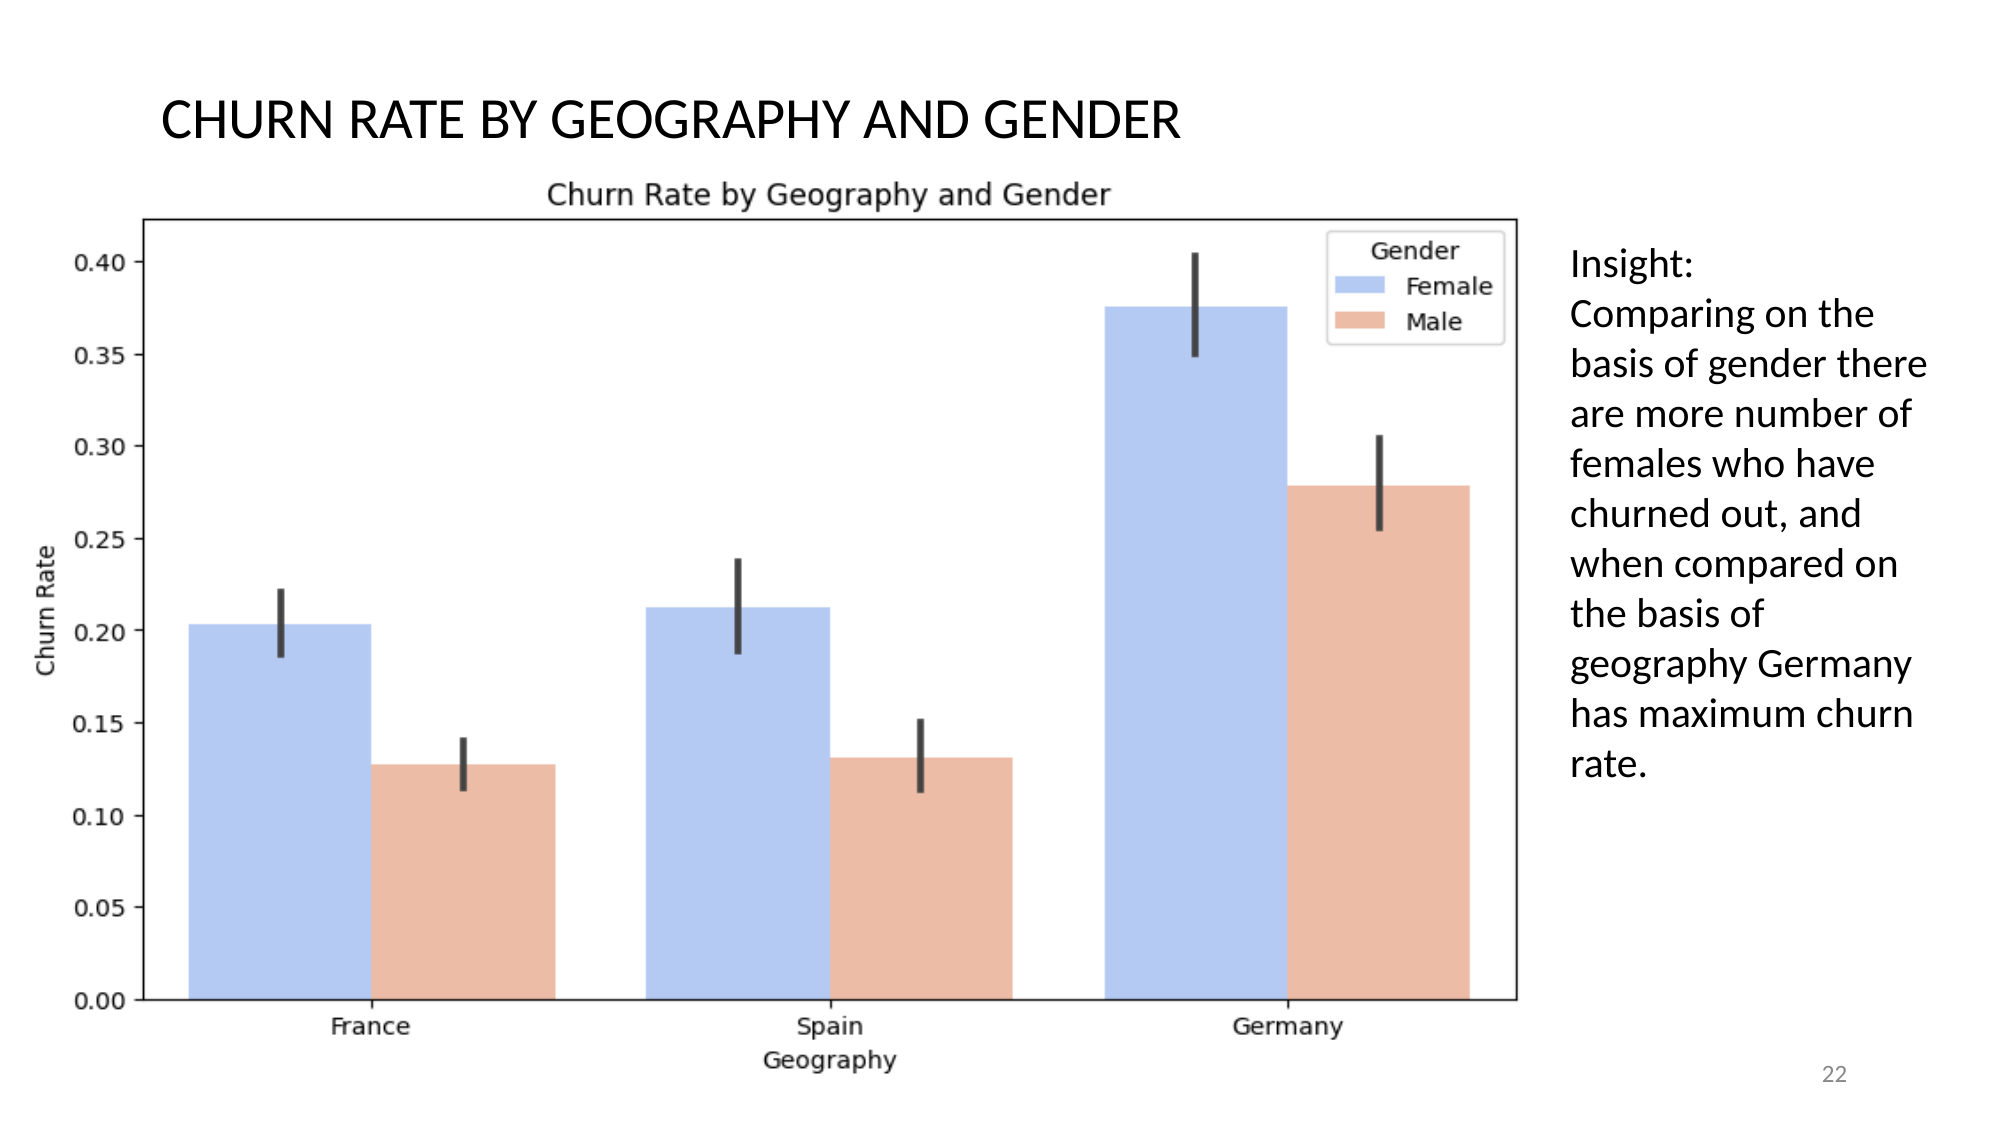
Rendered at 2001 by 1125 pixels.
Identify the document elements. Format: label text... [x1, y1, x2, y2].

slide_number ‹#› [1412, 1042, 1863, 1103]
picture [19, 165, 1535, 1089]
text_box Insight: Comparing on the basis of gender there are more number of females who have churned out, and when compared on the basis of geography Germany has maximum churn rate. [1555, 228, 1949, 794]
title CHURN RATE BY GEOGRAPHY AND GENDER [146, 36, 1749, 273]
